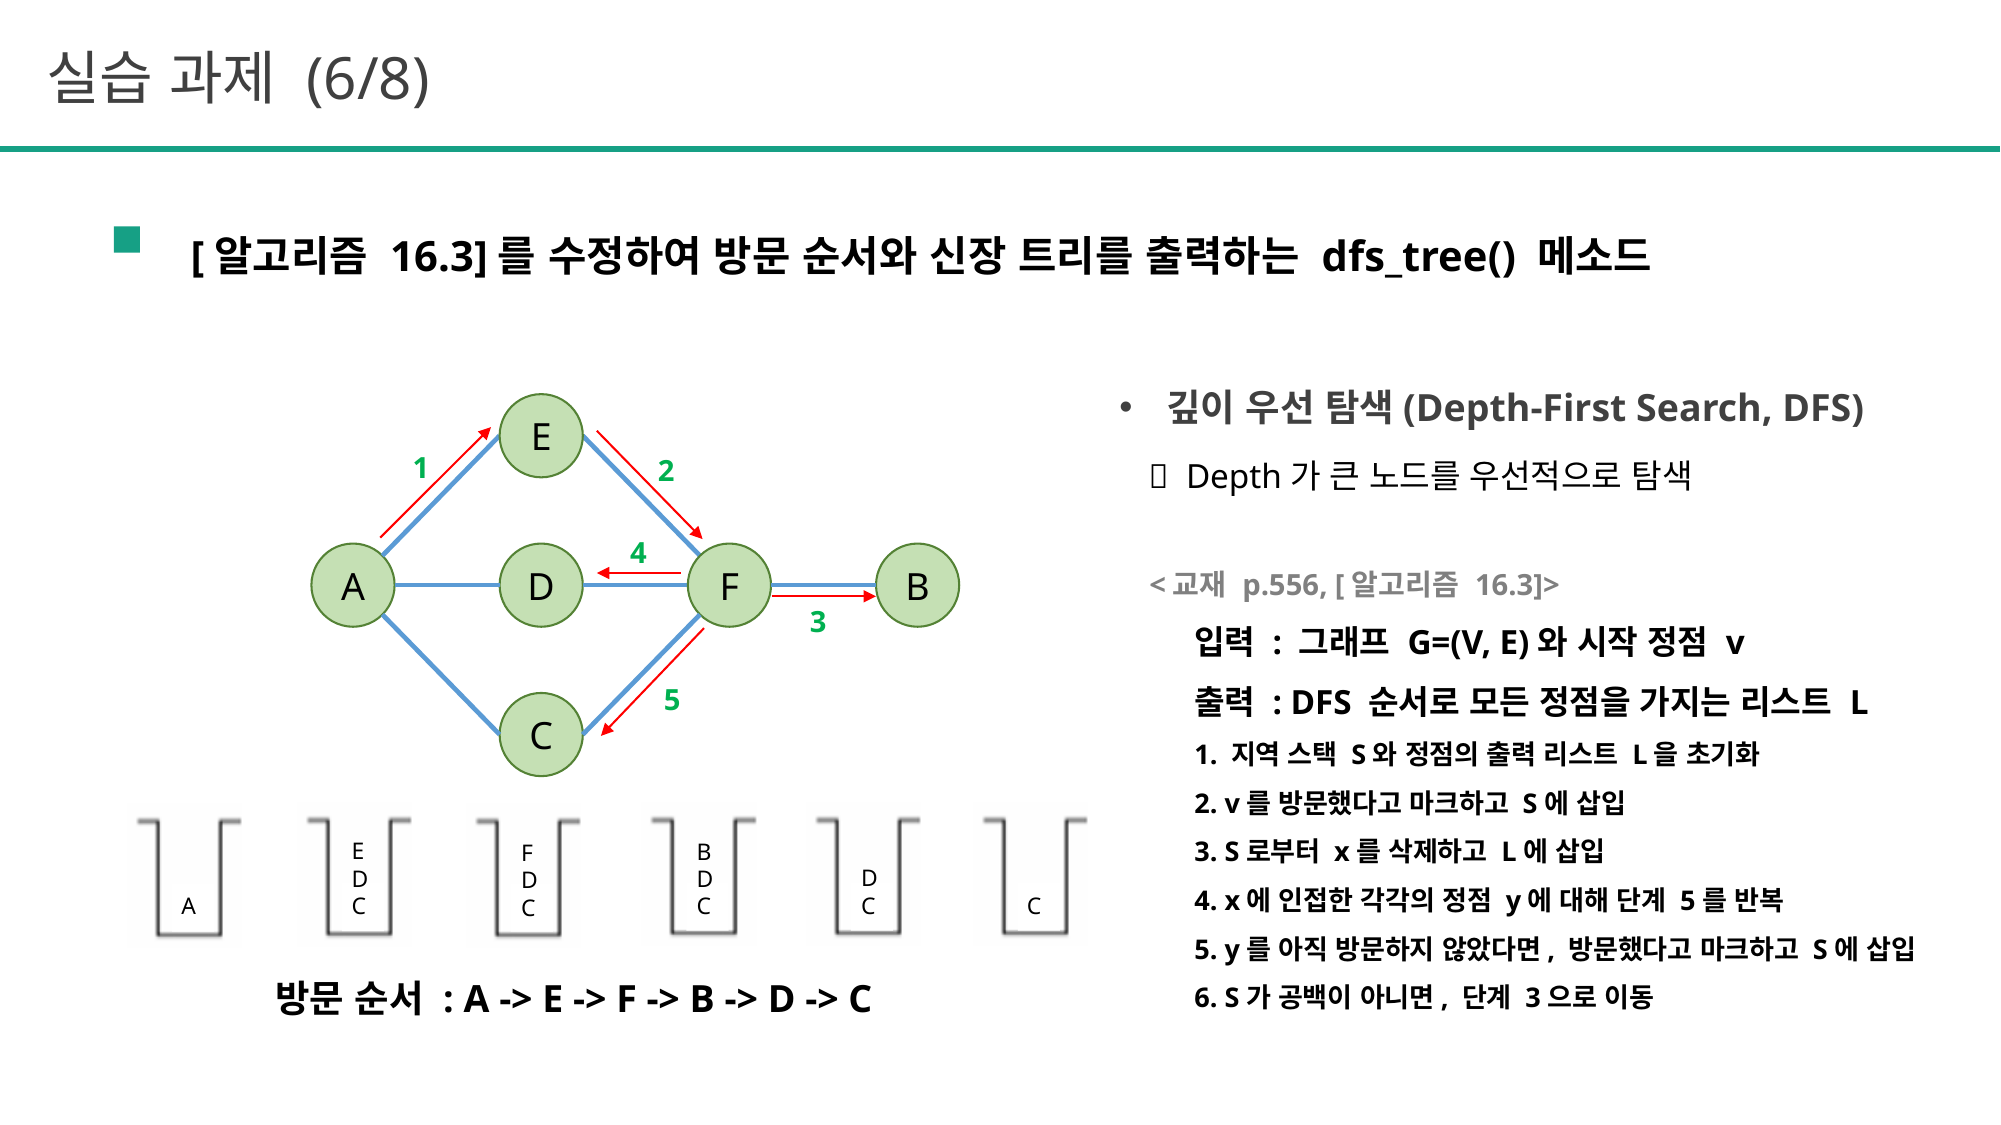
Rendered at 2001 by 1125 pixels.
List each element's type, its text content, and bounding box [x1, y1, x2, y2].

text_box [311, 394, 960, 777]
text_box [113, 225, 141, 254]
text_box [127, 802, 1105, 948]
text_box 깊이 우선 탐색(Depth-First Search, DFS)  Depth가 큰 노드를 우선적으로 탐색 <교재 p.556, [알고리즘 16.3]> 입력 : 그래프 G=(V, E)와 시작 정점 v 출력 : DFS 순서로 모든 정점을 가지는 리스트 L 1. 지역 스택 S와 정점의 출력 리스트 L을 초기화 2. v를 방문했다고 마크하고 S에 삽입 3. S로부터 x를 삭제하고 L에 삽입 4. x에 인접한 각각의 정점 y에 대해 단계 5를 반복 5. y를 아직 방문하지 않았다면, 방문했다고 마크하고 S에 삽입 6. S가 공백이 아니면, 단계 3으로 이동 [1104, 331, 1983, 1021]
text_box [알고리즘 16.3]를 수정하여 방문 순서와 신장 트리를 출력하는 dfs_tree() 메소드 [175, 172, 1961, 288]
text_box 방문 순서 : A -> E -> F -> B -> D -> C [260, 967, 889, 1028]
text_box 실습 과제 (6/8) [31, 33, 1554, 119]
